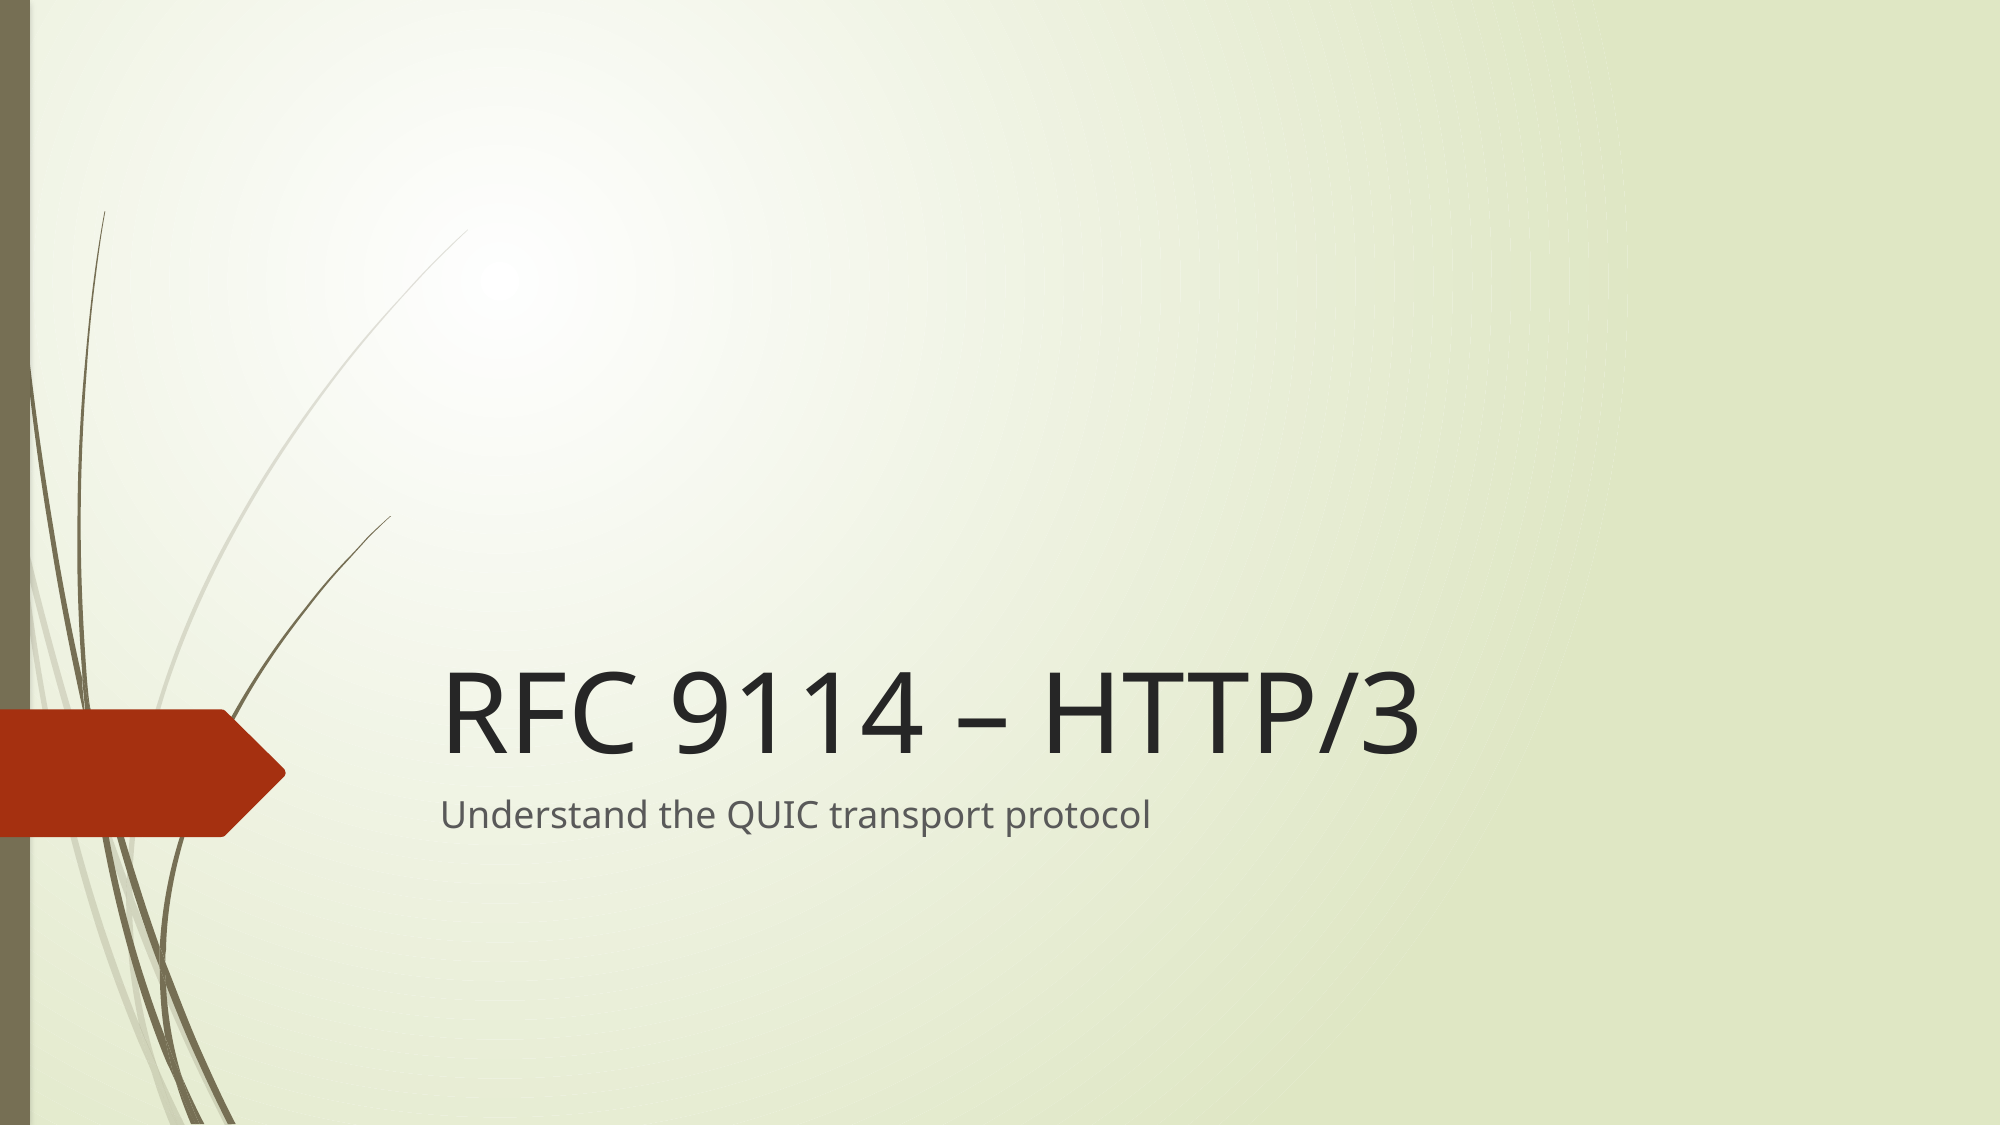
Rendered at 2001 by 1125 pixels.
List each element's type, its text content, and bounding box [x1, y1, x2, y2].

title RFC 9114 – HTTP/3 [424, 412, 1888, 783]
subtitle Understand the QUIC transport protocol [424, 783, 1888, 969]
